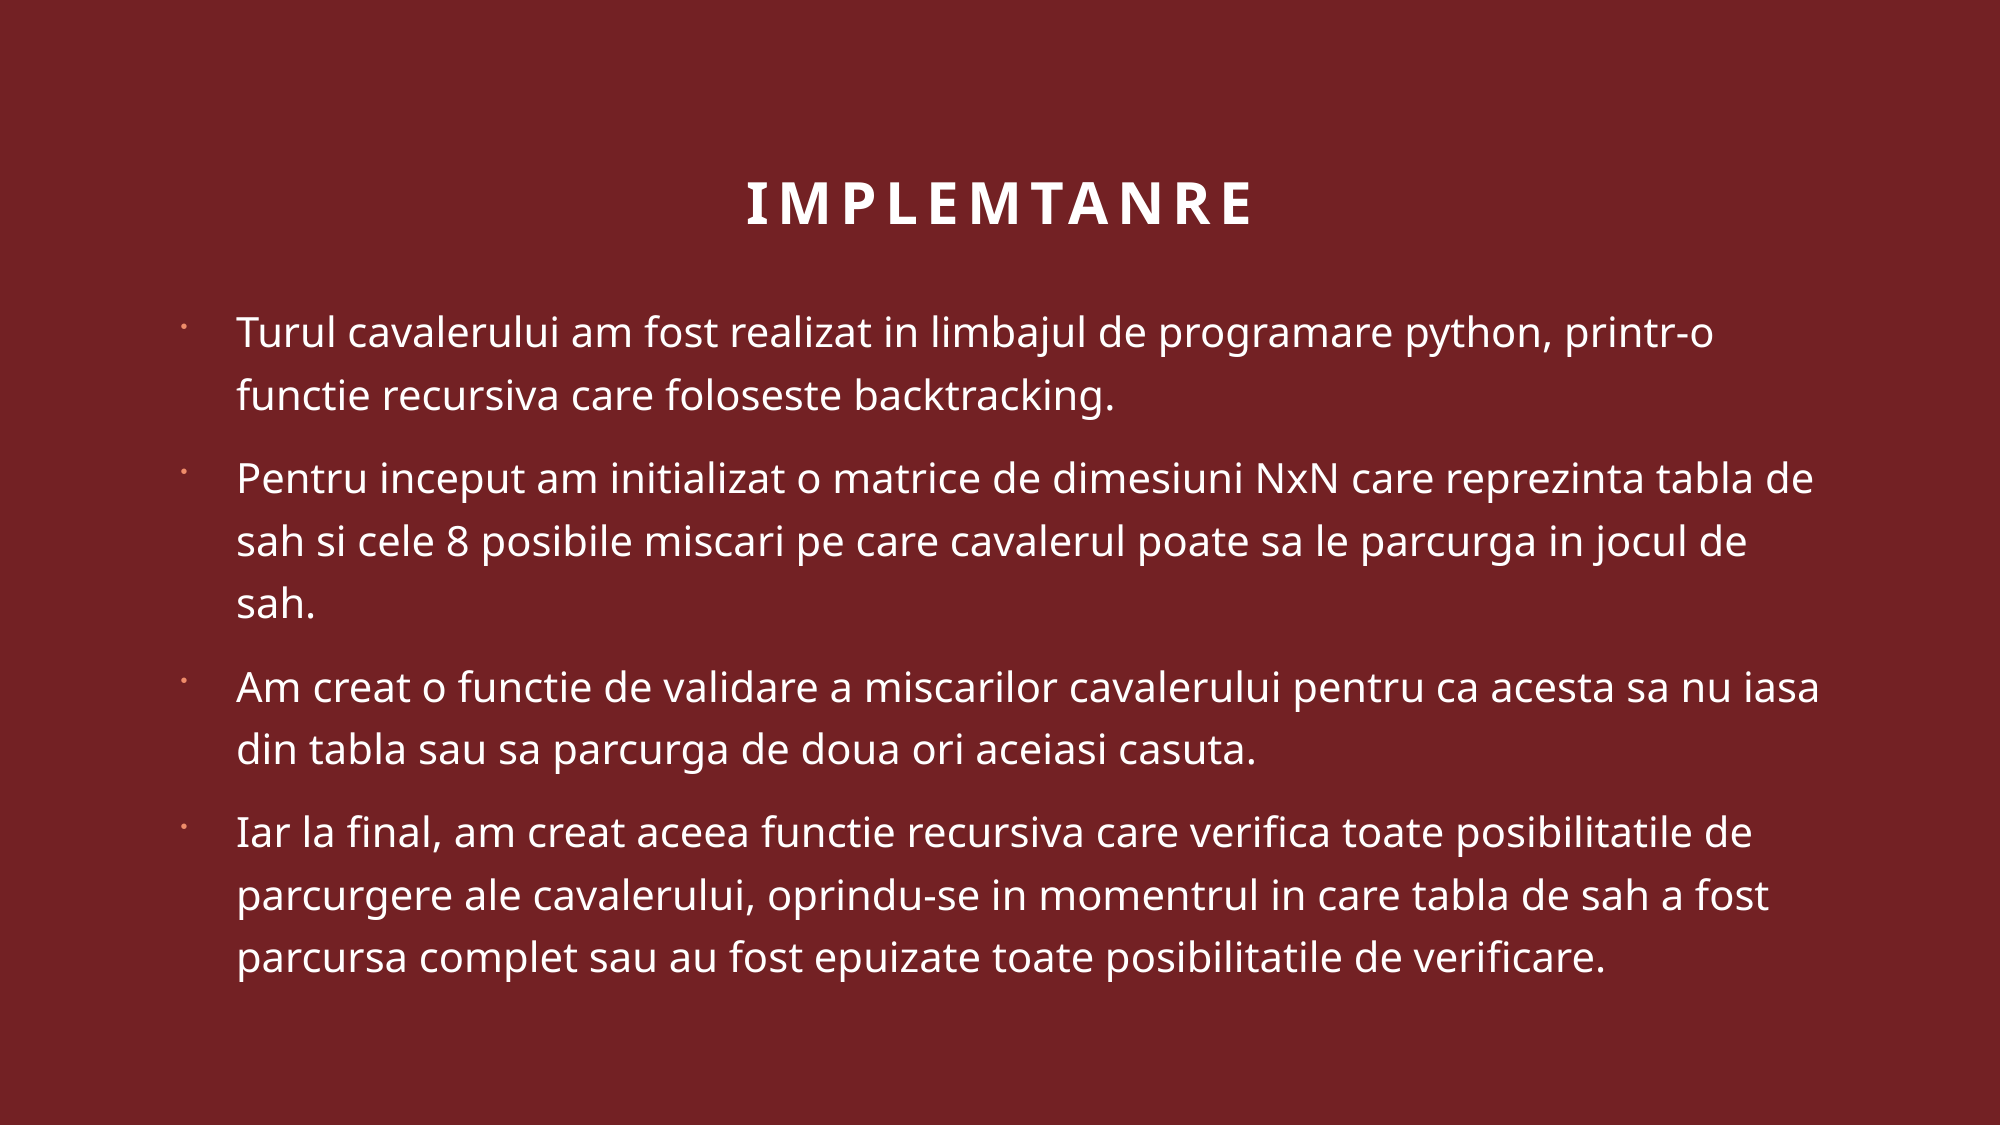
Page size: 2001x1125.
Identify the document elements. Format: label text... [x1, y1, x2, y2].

title IMPLEMTANRE [177, 165, 1822, 274]
list Turul cavalerului am fost realizat in limbajul de programare python, printr-o functie recursiva care foloseste backtracking. Pentru inceput am initializat o matrice de dimesiuni NxN care reprezinta tabla de sah si cele 8 posibile miscari pe care cavalerul poate sa le parcurga in jocul de sah. Am creat o functie de validare a miscarilor cavalerului pentru ca acesta sa nu iasa din tabla sau sa parcurga de doua ori aceiasi casuta. Iar la final, am creat aceea functie recursiva care verifica toate posibilitatile de parcurgere ale cavalerului, oprindu-se in momentrul in care tabla de sah a fost parcursa complet sau au fost epuizate toate posibilitatile de verificare. [177, 293, 1822, 947]
